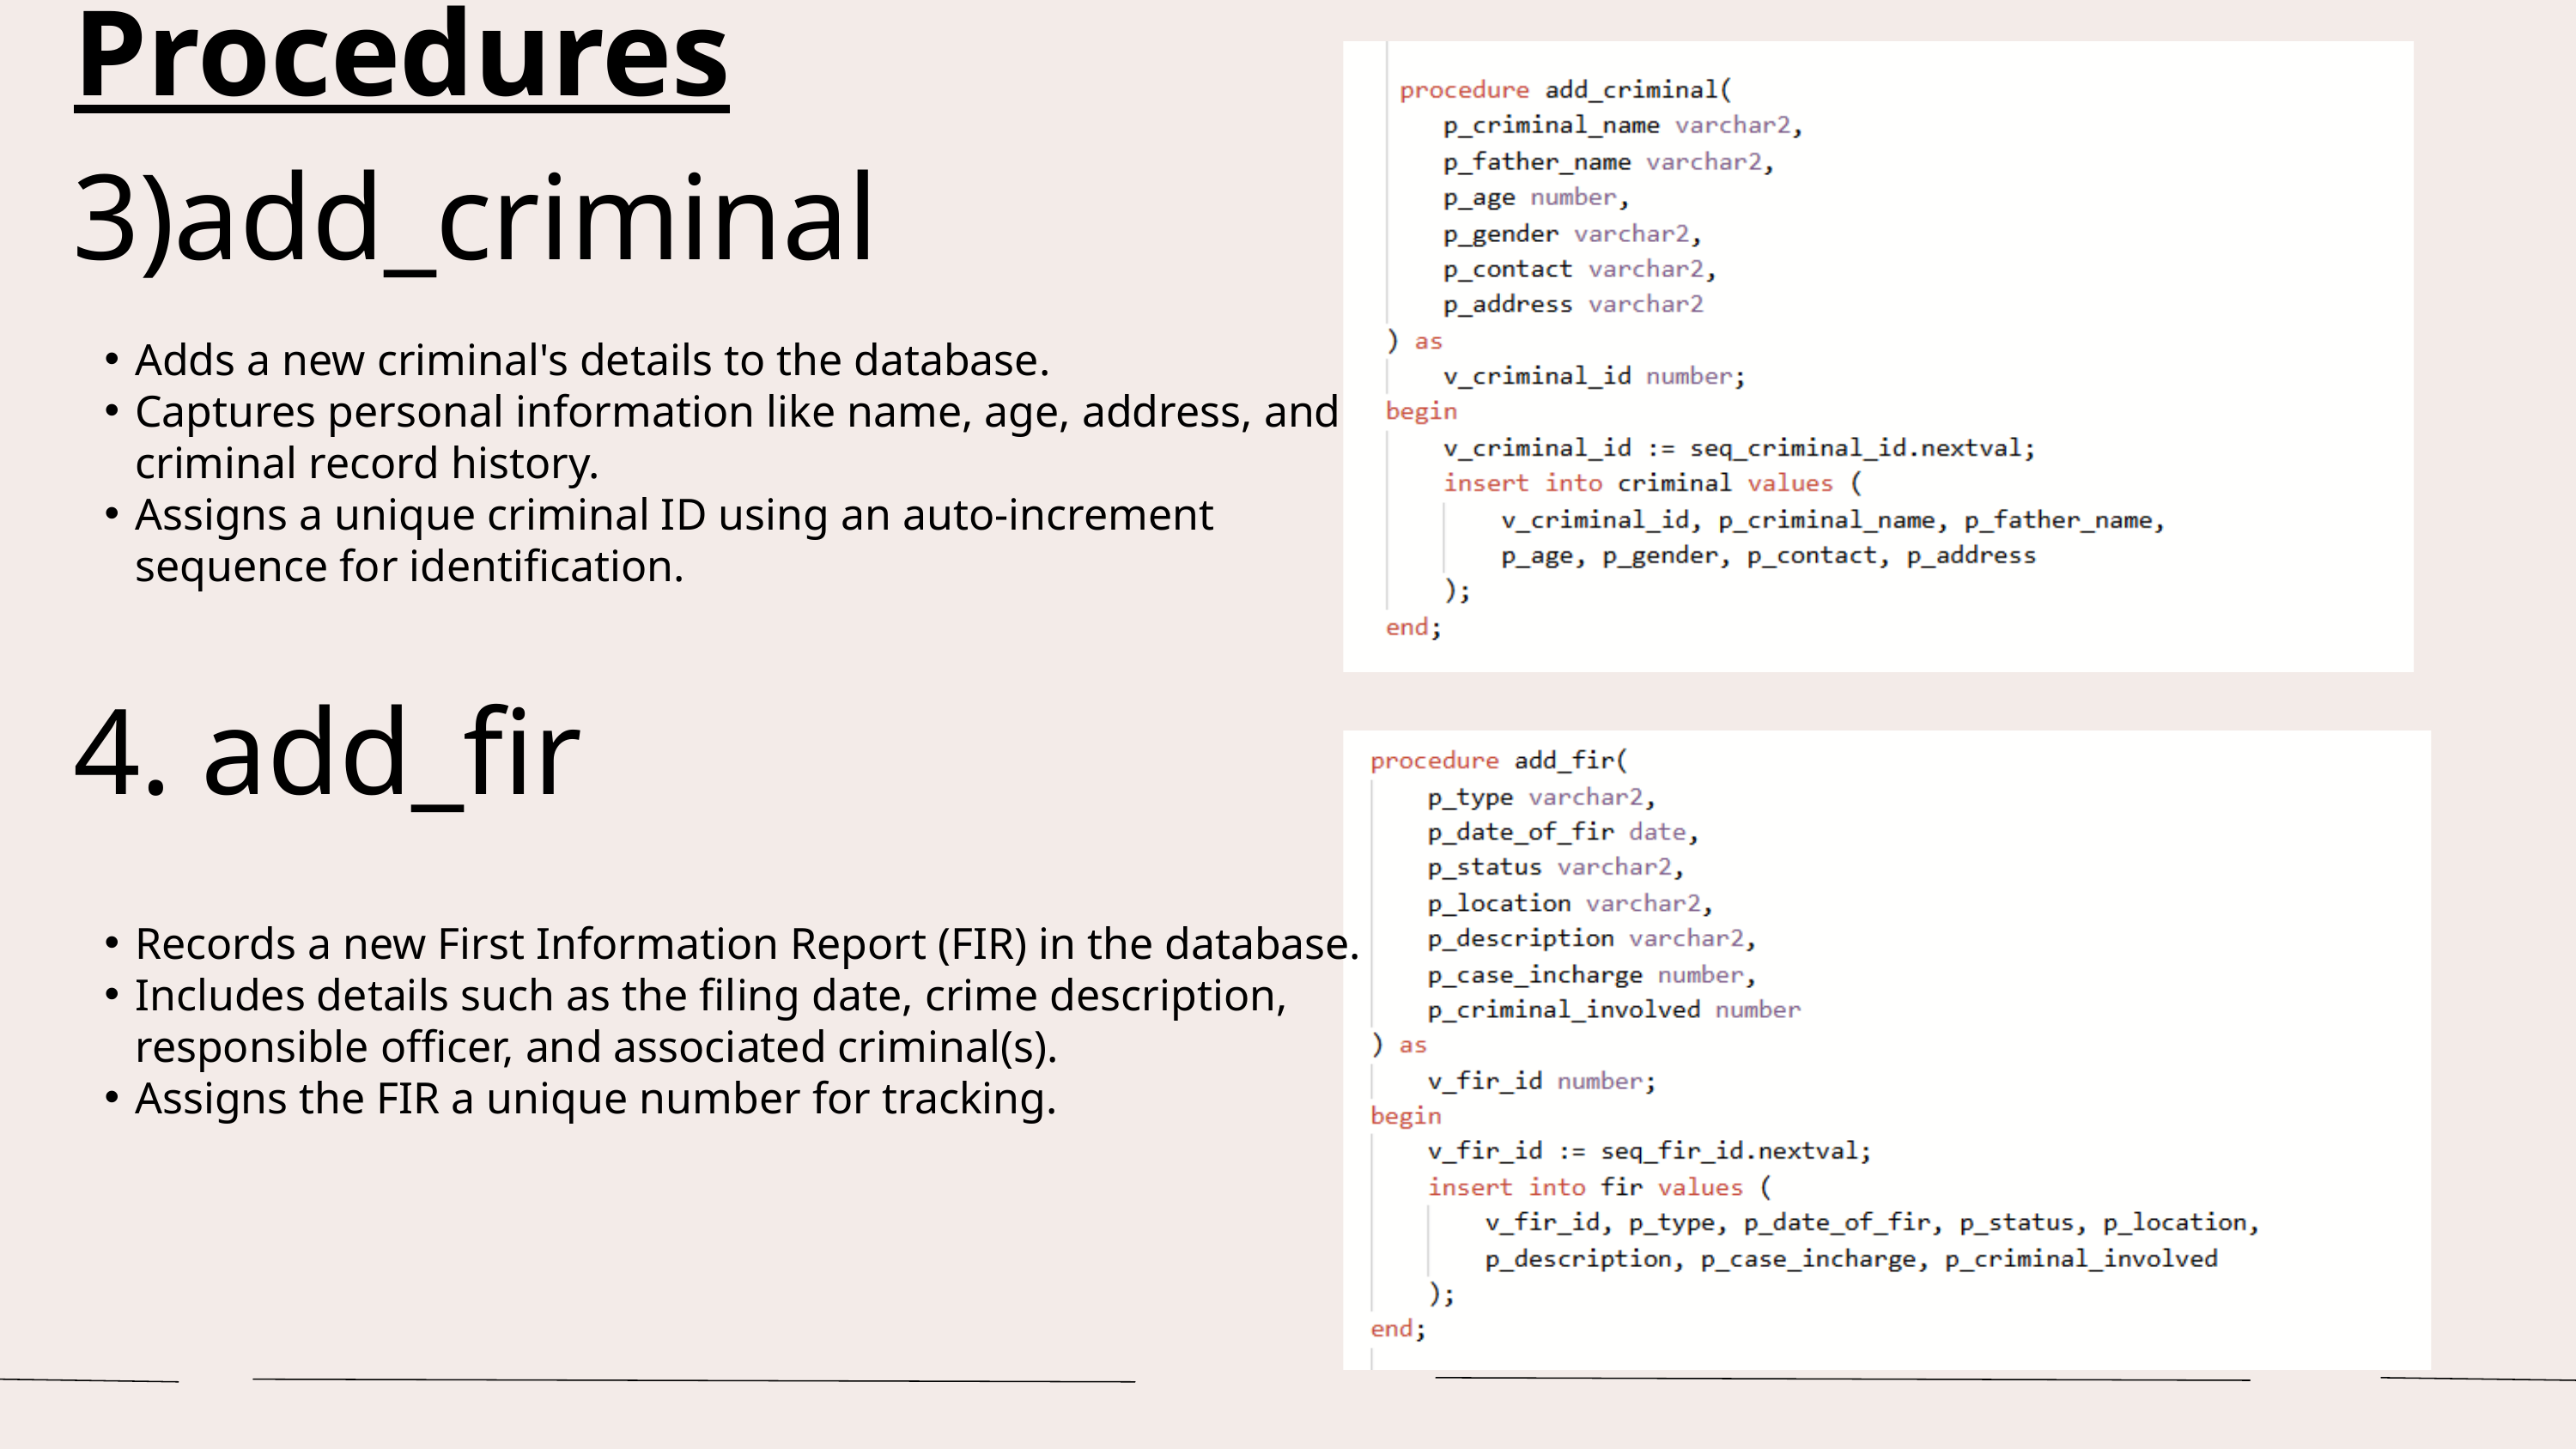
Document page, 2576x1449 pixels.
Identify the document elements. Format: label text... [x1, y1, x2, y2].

text_box Records a new First Information Report (FIR) in the database. Includes details such as the filing date, crime description, responsible officer, and associated criminal(s). Assigns the FIR a unique number for tracking. [73, 916, 1387, 1174]
text_box Procedures [73, 0, 1741, 375]
text_box 3)add_criminal [72, 155, 1740, 283]
text_box [1343, 731, 2432, 1370]
text_box [1387, 41, 2415, 672]
text_box 4. add_fir [73, 690, 1741, 818]
text_box Adds a new criminal's details to the database. Captures personal information like name, age, address, and criminal record history. Assigns a unique criminal ID using an auto-increment sequence for identification. [73, 332, 1387, 690]
